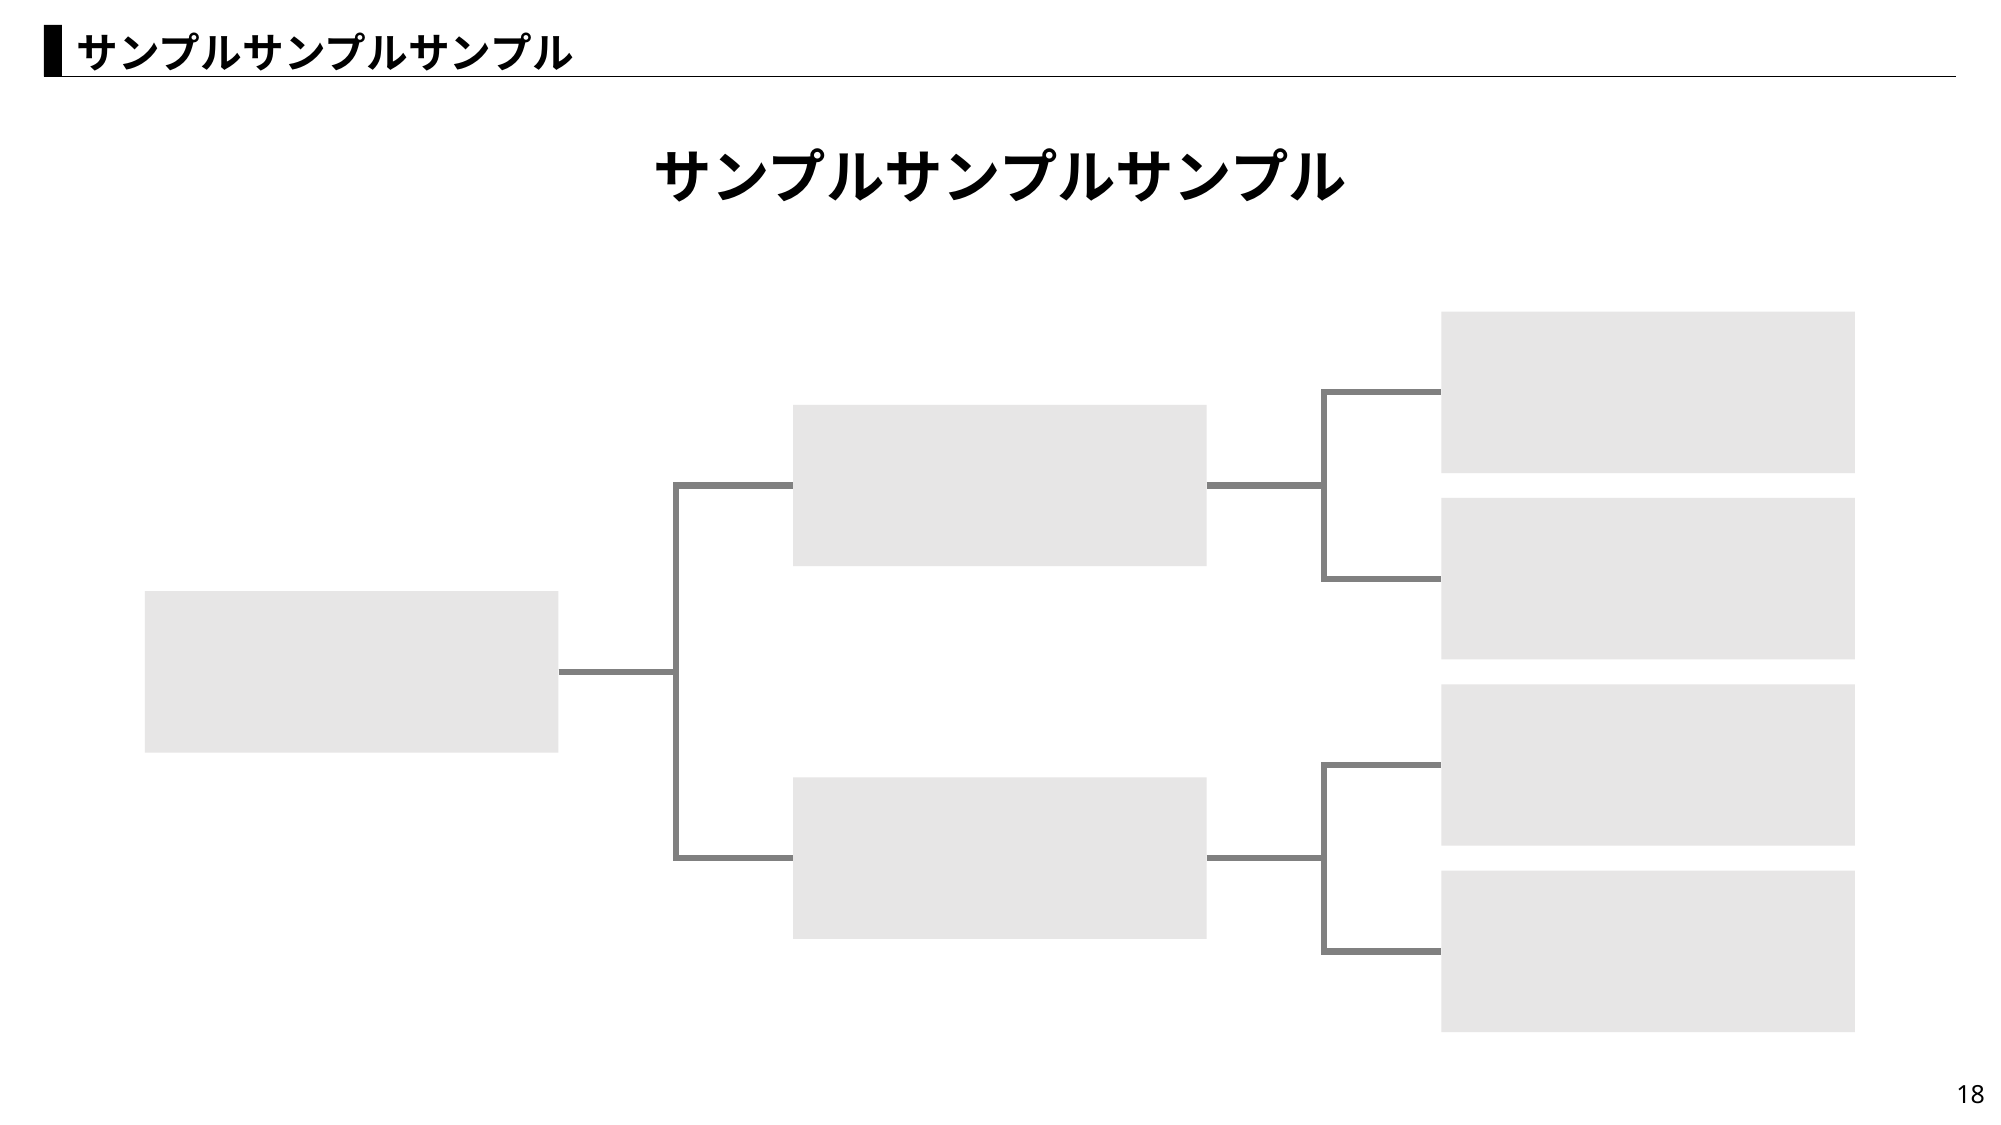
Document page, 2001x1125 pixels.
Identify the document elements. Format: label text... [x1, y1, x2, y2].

slide_number 18 [1550, 1065, 2000, 1125]
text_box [1206, 392, 1442, 485]
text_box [558, 671, 794, 859]
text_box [558, 485, 794, 671]
text_box [792, 404, 1206, 567]
text_box [1440, 870, 1856, 1033]
text_box サンプルサンプルサンプル [61, 19, 1965, 85]
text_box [1206, 858, 1442, 952]
text_box [43, 24, 63, 76]
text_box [1206, 765, 1442, 858]
text_box [1440, 683, 1856, 847]
text_box [1440, 311, 1856, 474]
text_box [144, 590, 558, 754]
text_box サンプルサンプルサンプル [638, 133, 1362, 218]
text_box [1206, 485, 1442, 579]
text_box [792, 776, 1206, 940]
text_box [1440, 497, 1856, 660]
